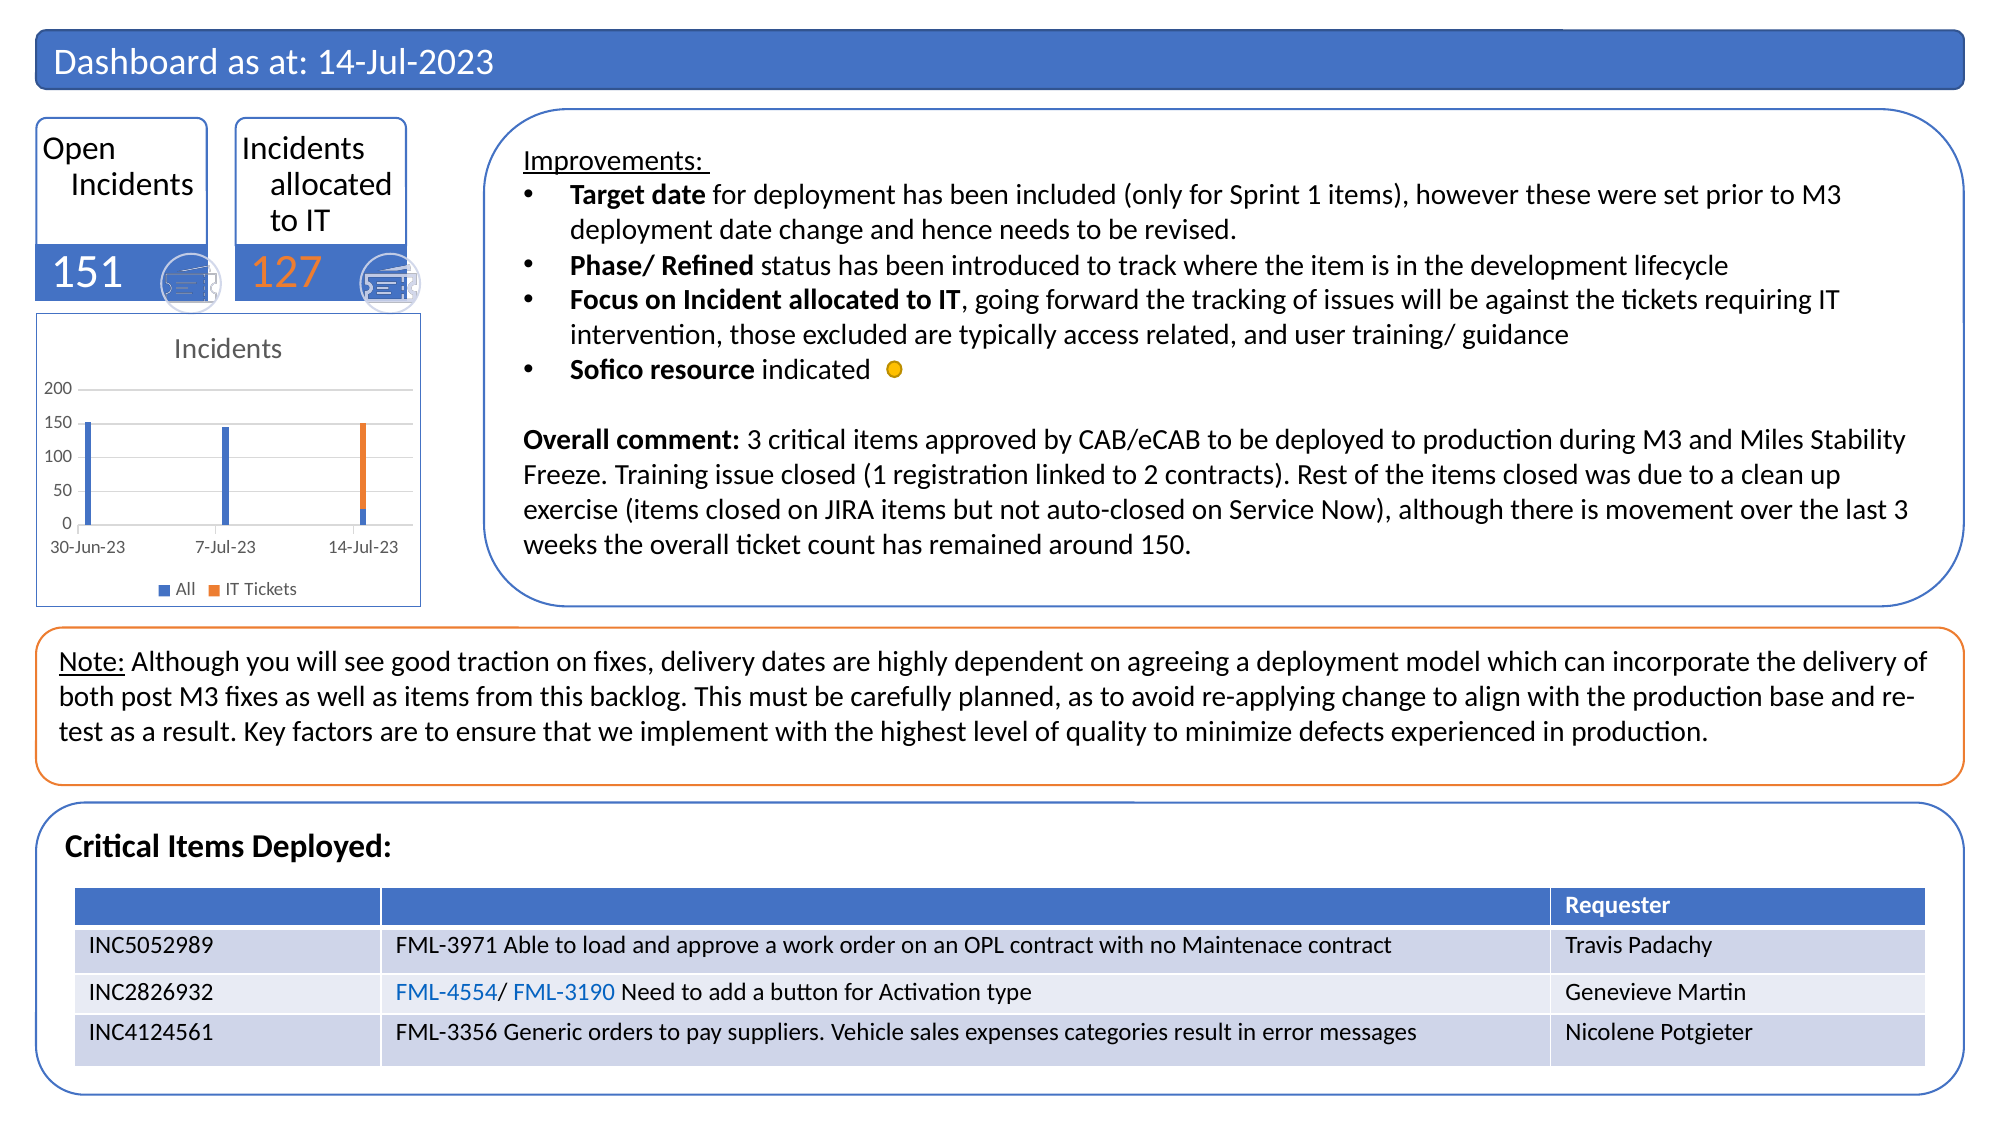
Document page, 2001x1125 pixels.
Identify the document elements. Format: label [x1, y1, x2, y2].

text_box [34, 626, 1965, 787]
chart [36, 313, 421, 607]
table_cell [1551, 975, 1925, 1013]
table_cell [382, 975, 1550, 1013]
text_box [34, 29, 1965, 313]
table_header [75, 888, 380, 925]
table_header [1551, 888, 1925, 925]
table_cell [382, 930, 1550, 973]
table_cell [1551, 1015, 1925, 1066]
table_cell [75, 930, 380, 973]
text_box [34, 801, 1965, 1096]
table_cell [75, 1015, 380, 1066]
table_cell [1551, 930, 1925, 973]
table_header [382, 888, 1550, 925]
text_box [482, 108, 1965, 608]
table_cell [75, 975, 380, 1013]
table_cell [382, 1015, 1550, 1066]
